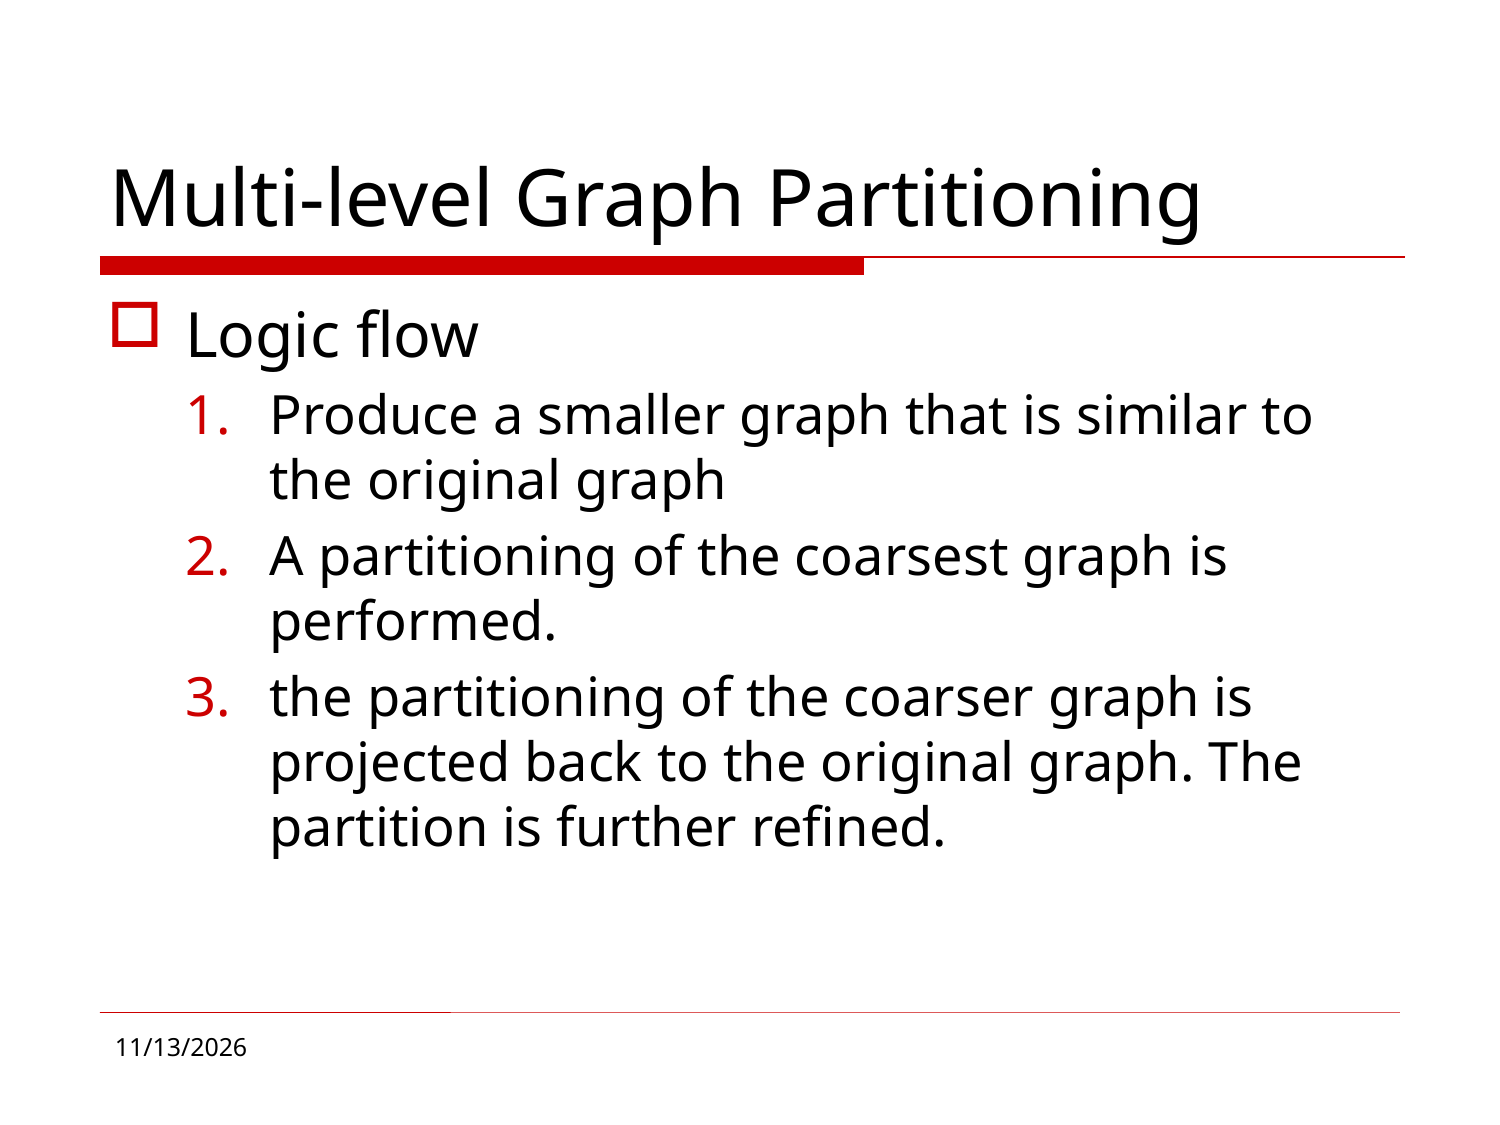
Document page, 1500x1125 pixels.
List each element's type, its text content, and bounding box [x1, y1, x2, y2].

title Multi-level Graph Partitioning [93, 49, 1407, 250]
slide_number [99, 1024, 426, 1103]
list Logic flow Produce a smaller graph that is similar to the original graph A partitioning of the coarsest graph is performed. the partitioning of the coarser graph is projected back to the original graph. The partition is further refined. [92, 287, 1406, 988]
